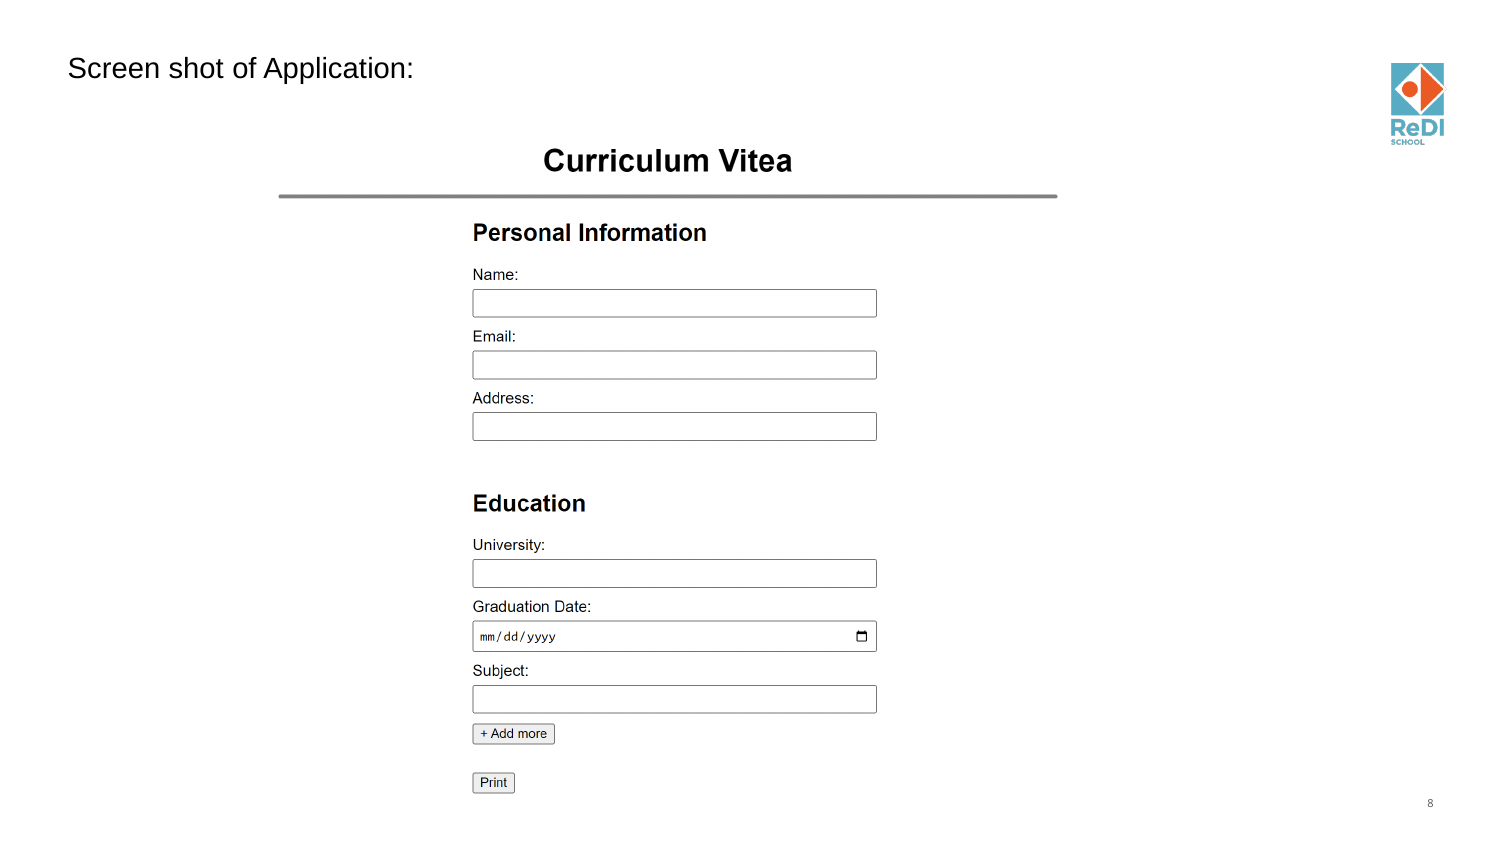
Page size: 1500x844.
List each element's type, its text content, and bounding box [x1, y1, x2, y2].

text_box Screen shot of Application: [52, 41, 1011, 92]
picture [1391, 63, 1447, 145]
picture [105, 129, 1219, 827]
slide_number 8 [1388, 781, 1449, 827]
